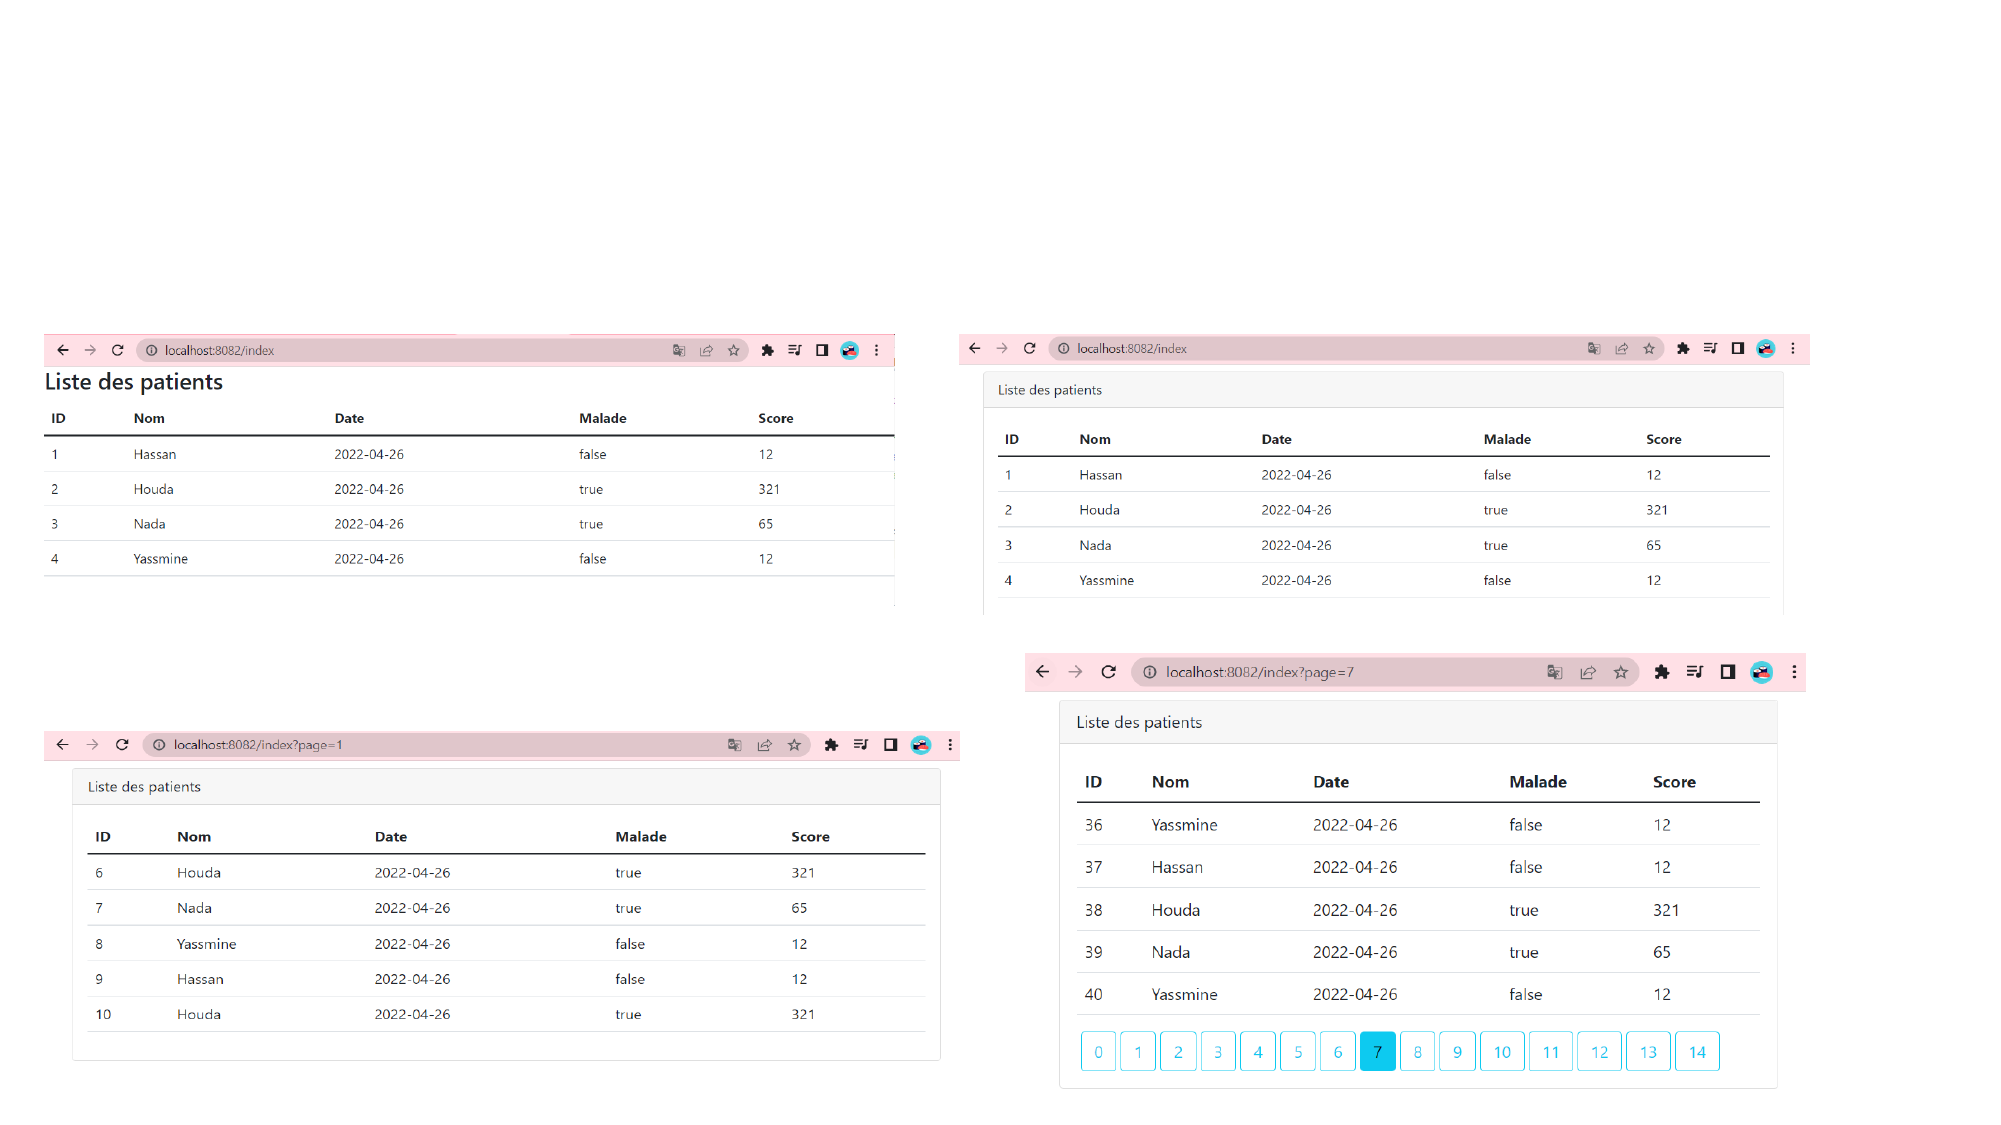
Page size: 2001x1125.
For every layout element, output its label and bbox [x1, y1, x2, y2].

list [44, 334, 895, 606]
list [959, 334, 1810, 615]
picture [44, 731, 960, 1066]
picture [1025, 653, 1806, 1123]
